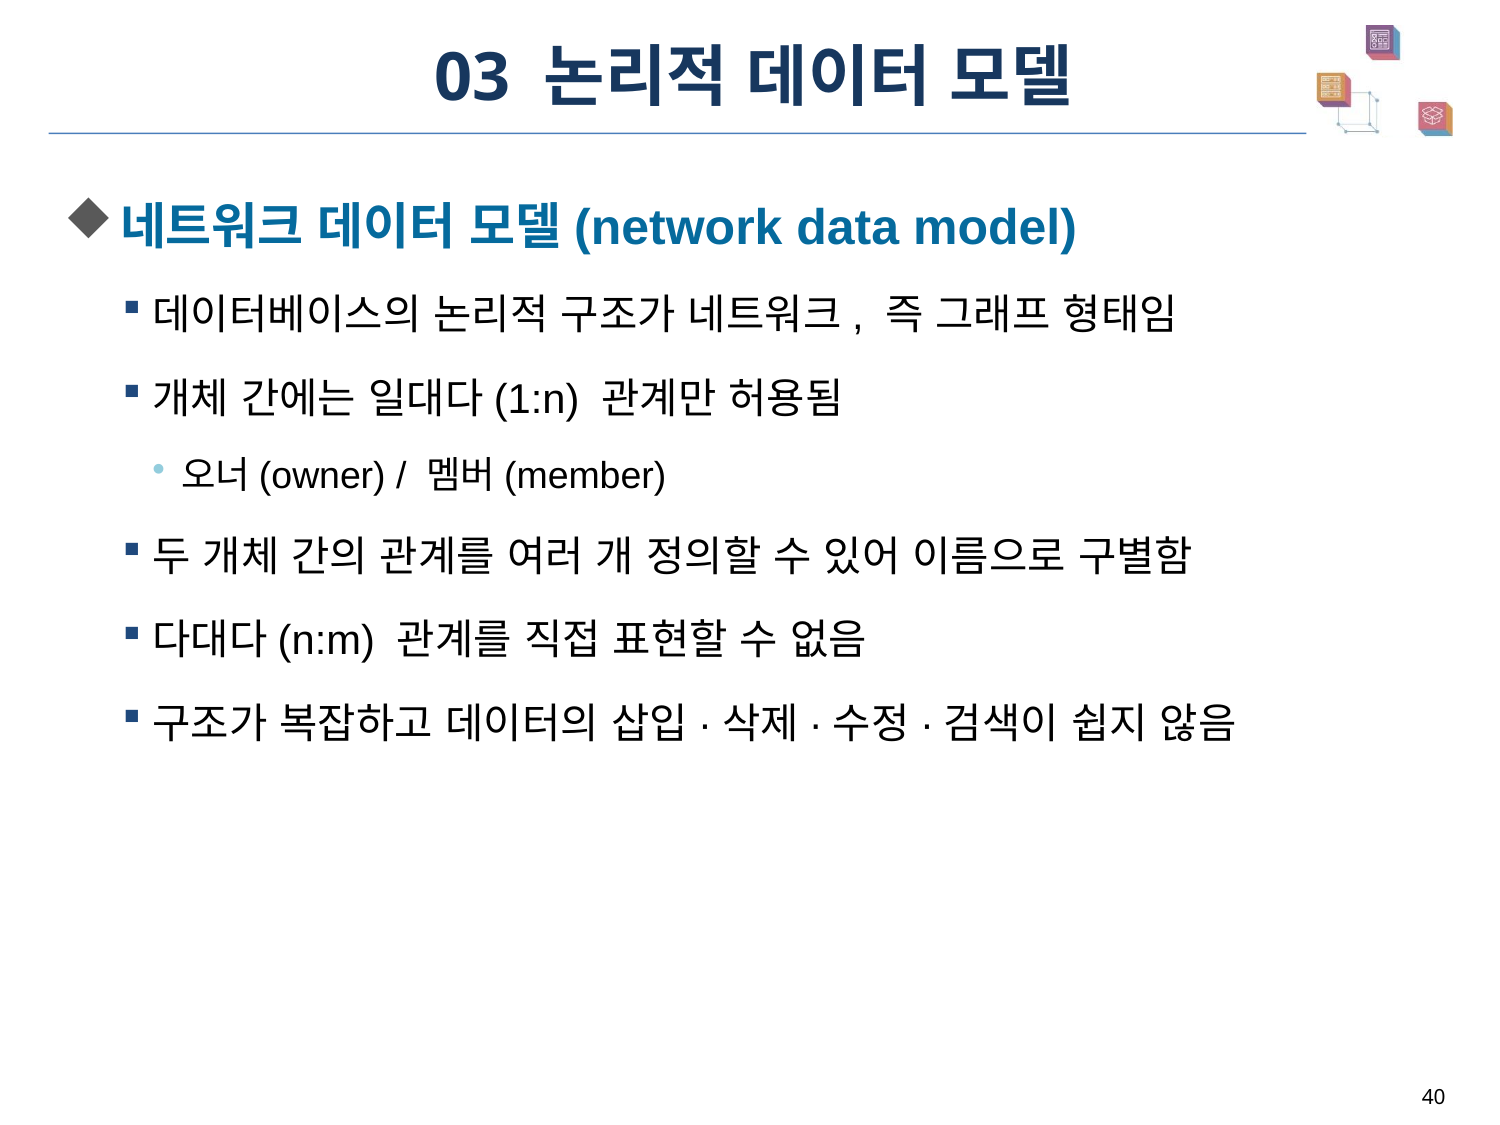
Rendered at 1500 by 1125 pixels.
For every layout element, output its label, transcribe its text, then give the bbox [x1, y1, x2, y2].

list 네트워크 데이터 모델(network data model) 데이터베이스의 논리적 구조가 네트워크, 즉 그래프 형태임 개체 간에는 일대다(1:n) 관계만 허용됨 오너(owner) / 멤버(member) 두 개체 간의 관계를 여러 개 정의할 수 있어 이름으로 구별함 다대다(n:m) 관계를 직접 표현할 수 없음 구조가 복잡하고 데이터의 삽입·삭제·수정·검색이 쉽지 않음 [48, 187, 1452, 1097]
picture [1316, 123, 1453, 138]
title 03 논리적 데이터 모델 [48, 25, 1459, 123]
